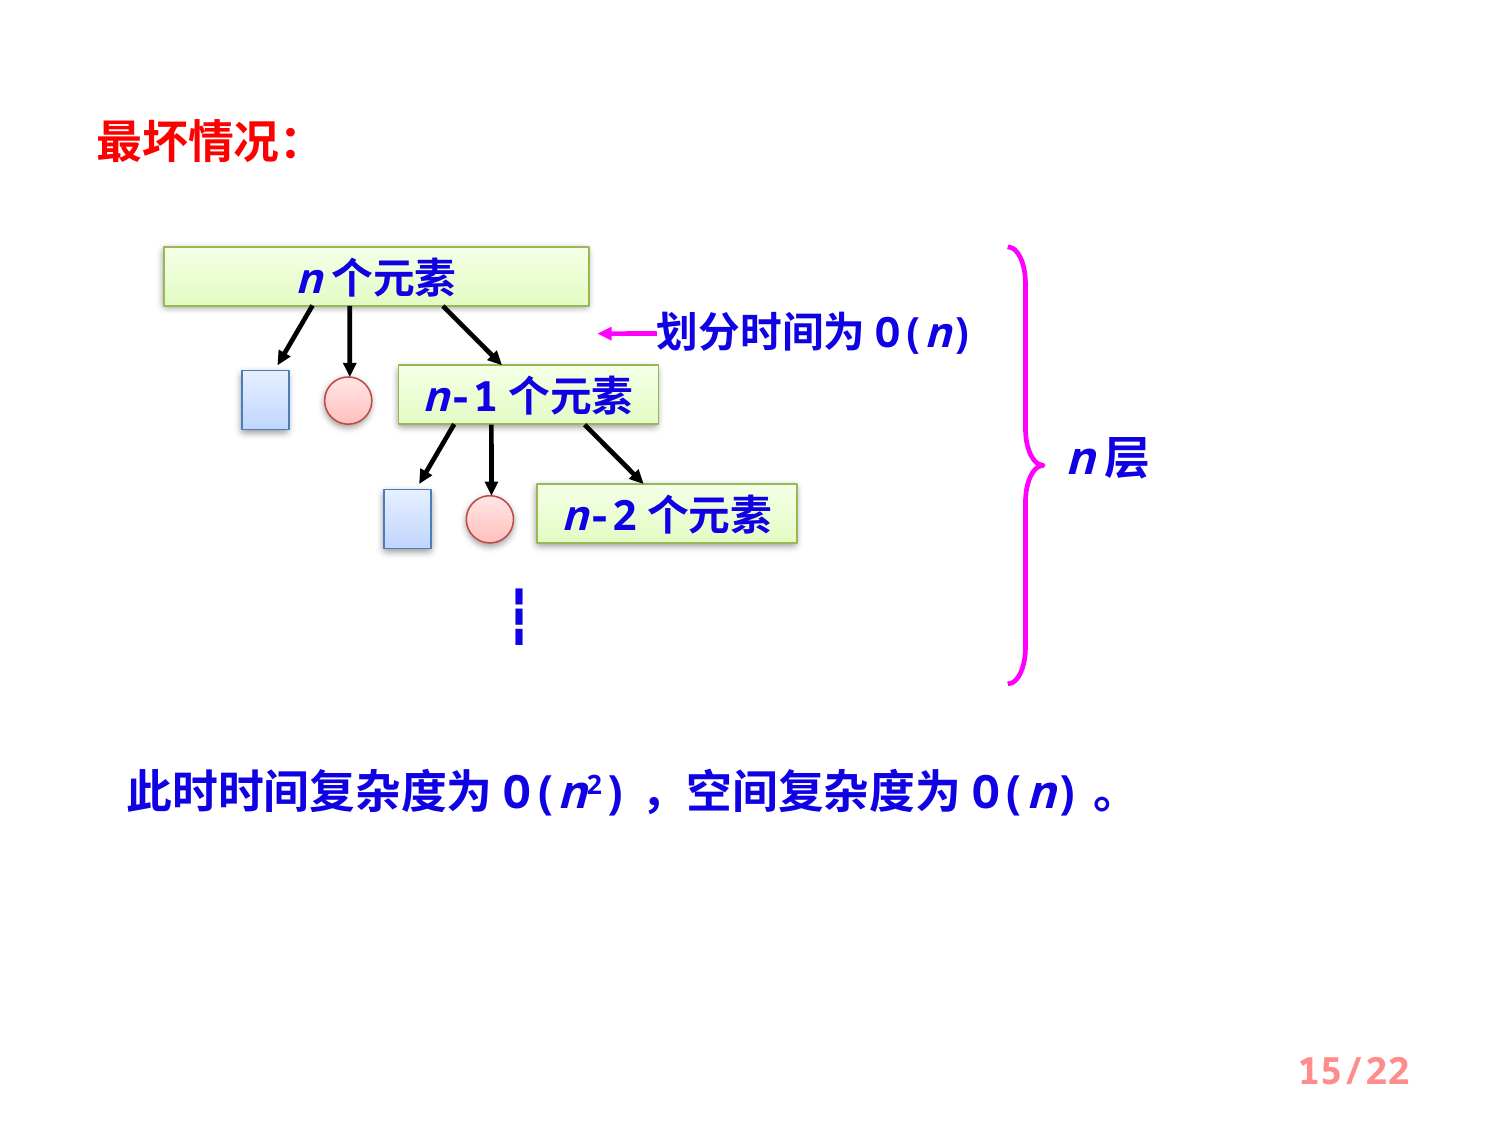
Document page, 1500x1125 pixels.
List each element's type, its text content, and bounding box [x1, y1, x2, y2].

text_box [323, 376, 373, 425]
text_box [419, 424, 455, 484]
slide_number 15/22 [1074, 1042, 1425, 1103]
text_box [465, 495, 515, 544]
text_box [584, 424, 644, 484]
text_box [241, 370, 290, 430]
text_box 最坏情况： [81, 105, 404, 176]
text_box [277, 305, 313, 366]
text_box n层 [1019, 421, 1197, 492]
text_box n-2个元素 [536, 483, 798, 544]
text_box 此时时间复杂度为O(n2)，空间复杂度为O(n)。 [112, 754, 1164, 825]
text_box n个元素 [163, 246, 590, 307]
text_box [1007, 246, 1027, 684]
text_box ┇ [407, 577, 632, 653]
text_box [485, 424, 498, 496]
text_box [383, 489, 432, 549]
text_box [442, 305, 502, 366]
text_box n-1个元素 [398, 364, 659, 425]
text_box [597, 297, 1012, 364]
text_box [343, 305, 356, 377]
